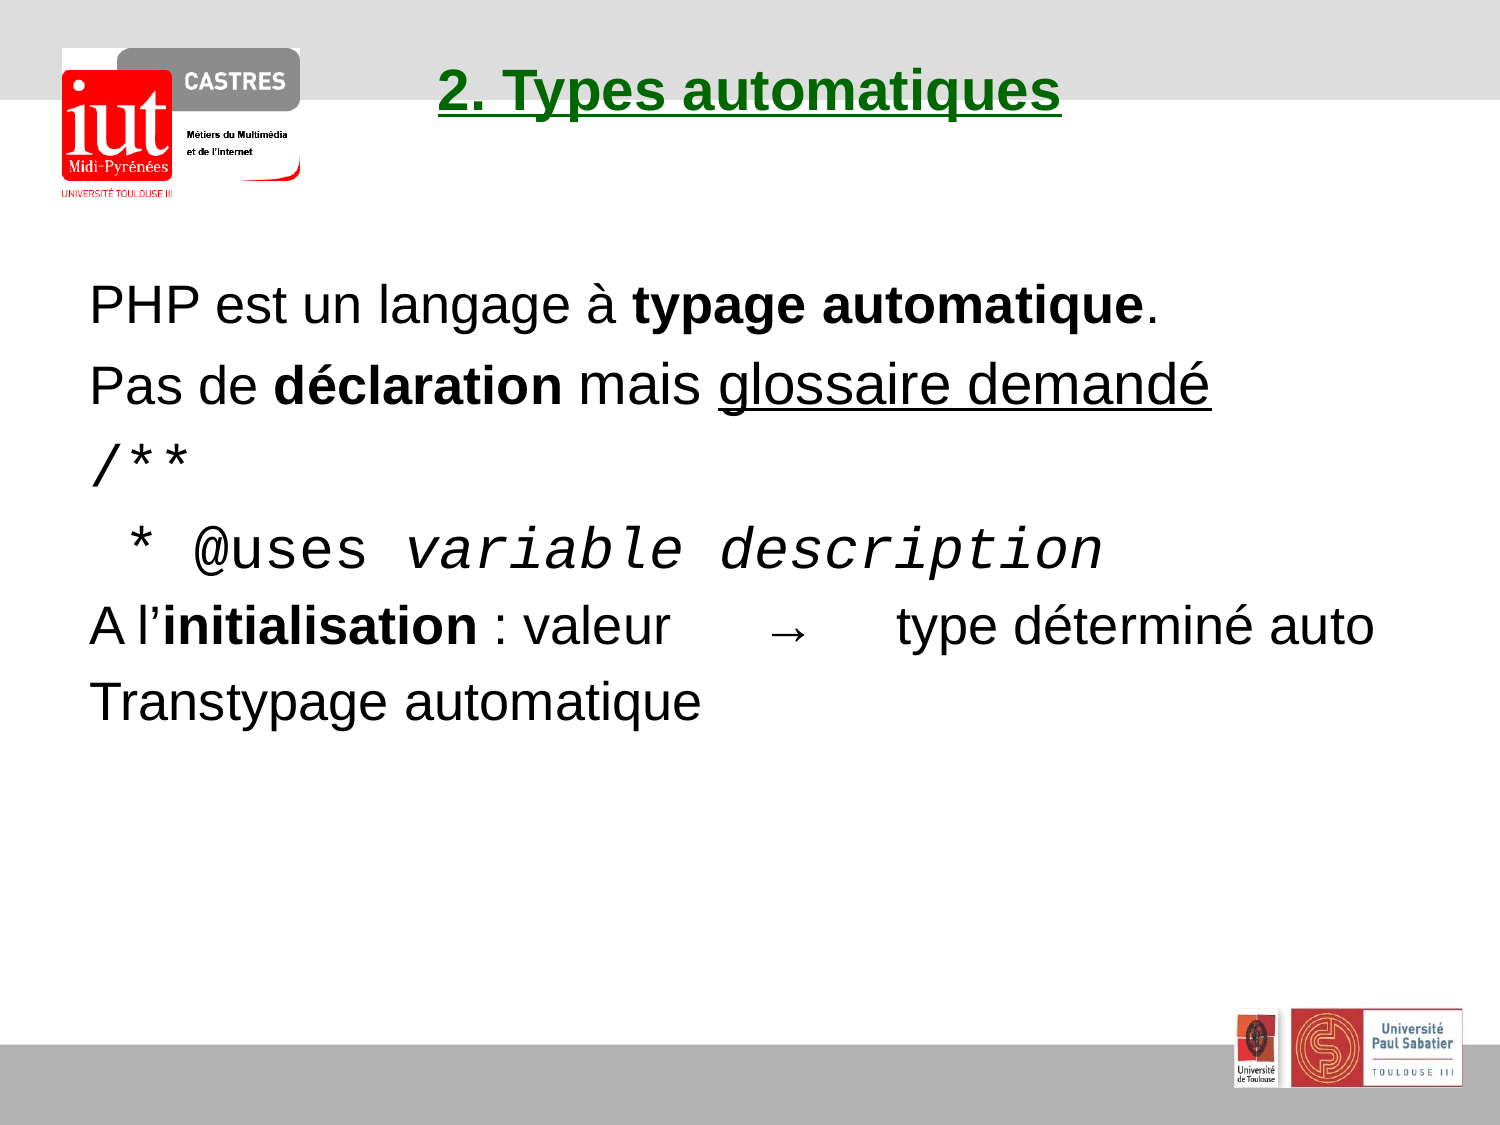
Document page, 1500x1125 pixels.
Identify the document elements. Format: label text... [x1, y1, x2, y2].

list PHP est un langage à typage automatique. Pas de déclaration mais glossaire demandé /** * @uses variable description A l’initialisation : valeur → type déterminé auto Transtypage automatique [75, 262, 1471, 1005]
picture [1234, 1005, 1463, 1088]
title 2. Types automatiques [75, 45, 1425, 233]
picture [62, 48, 75, 197]
